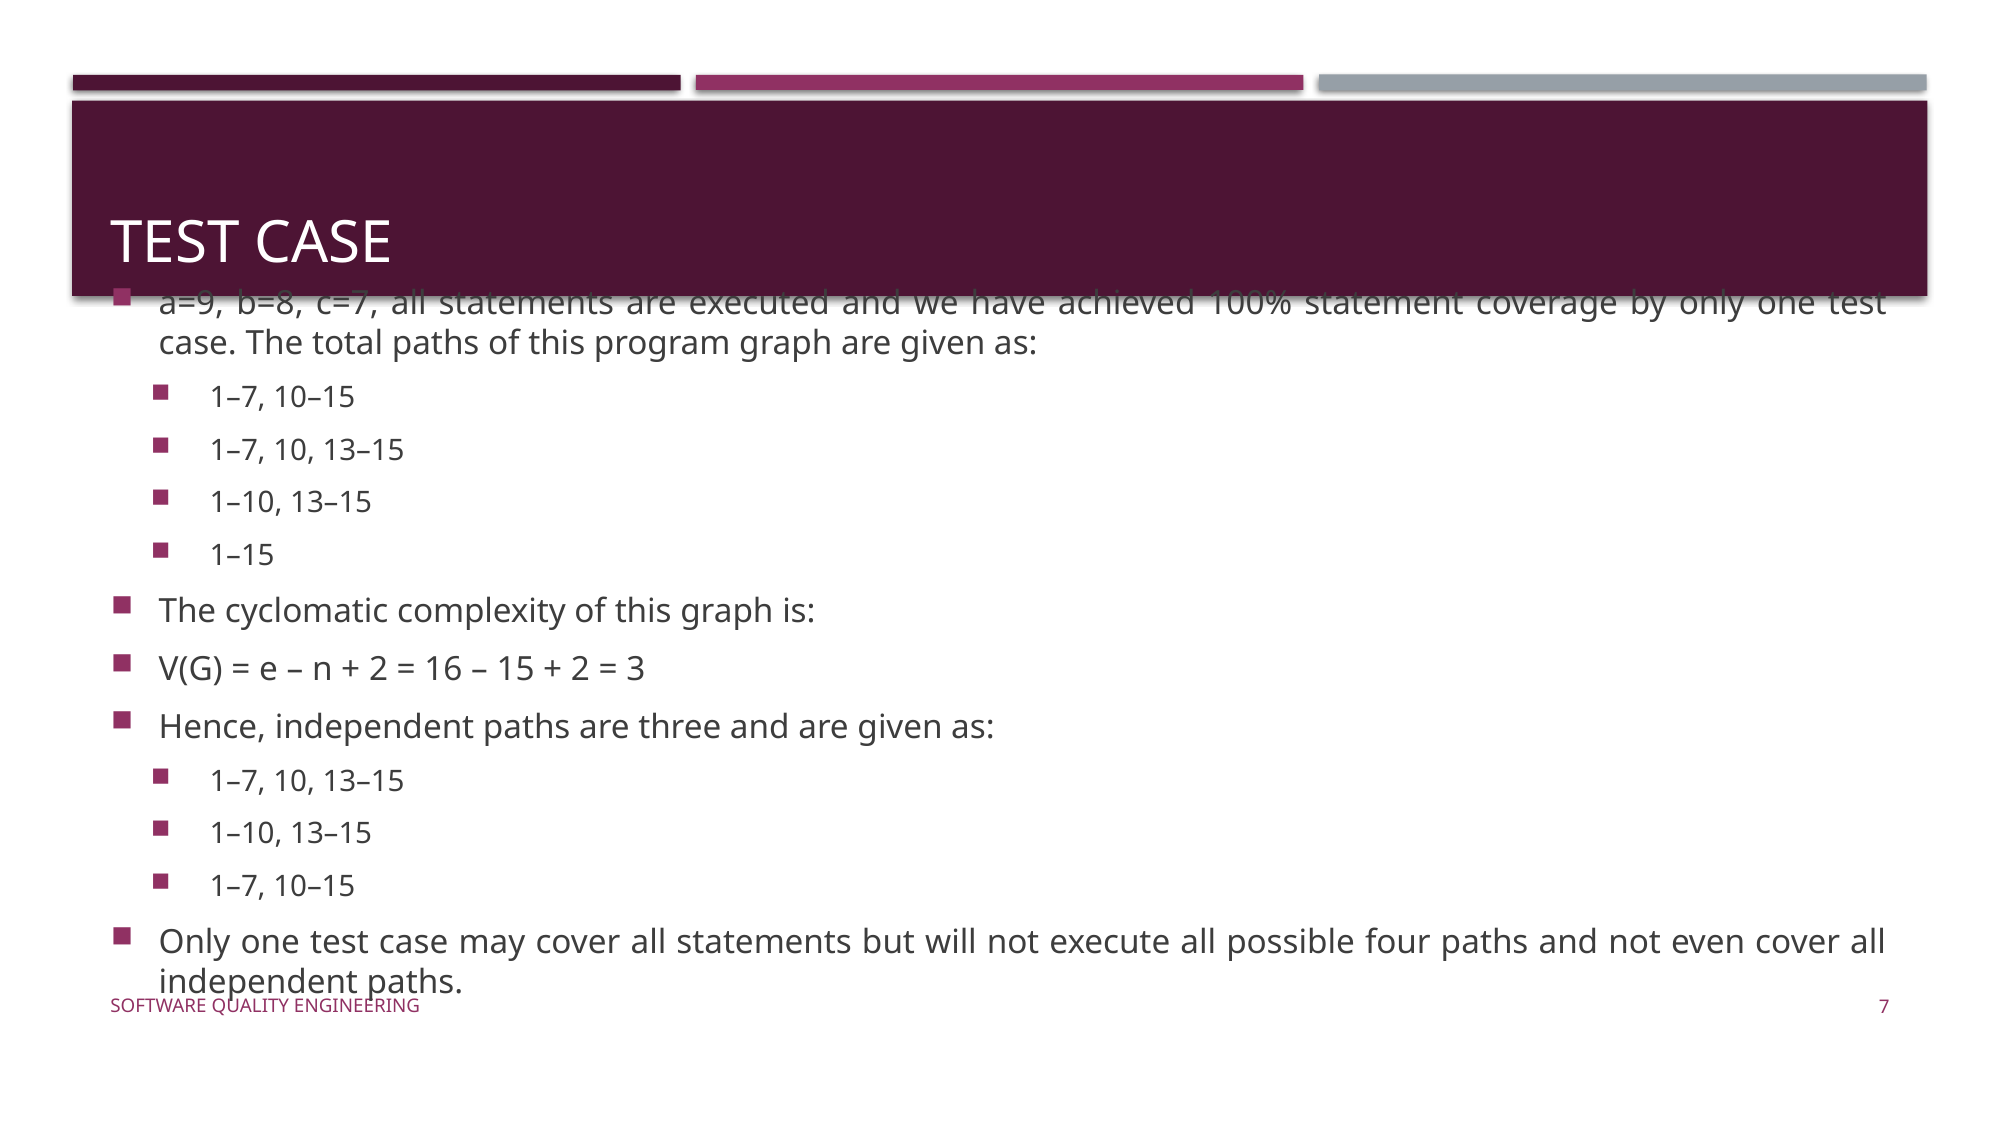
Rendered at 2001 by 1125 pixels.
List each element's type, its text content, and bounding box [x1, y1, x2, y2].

footer Software Quality Engineering [95, 976, 1230, 1037]
title Test case [95, 115, 1905, 271]
list a=9, b=8, c=7, all statements are executed and we have achieved 100% statement coverage by only one test case. The total paths of this program graph are given as: 1–7, 10–15 1–7, 10, 13–15 1–10, 13–15 1–15 The cyclomatic complexity of this graph is: V(G) = e – n + 2 = 16 – 15 + 2 = 3 Hence, independent paths are three and are given as: 1–7, 10, 13–15 1–10, 13–15 1–7, 10–15 Only one test case may cover all statements but will not execute all possible four paths and not even cover all independent paths. [95, 271, 1905, 1010]
slide_number 7 [1732, 977, 1905, 1037]
